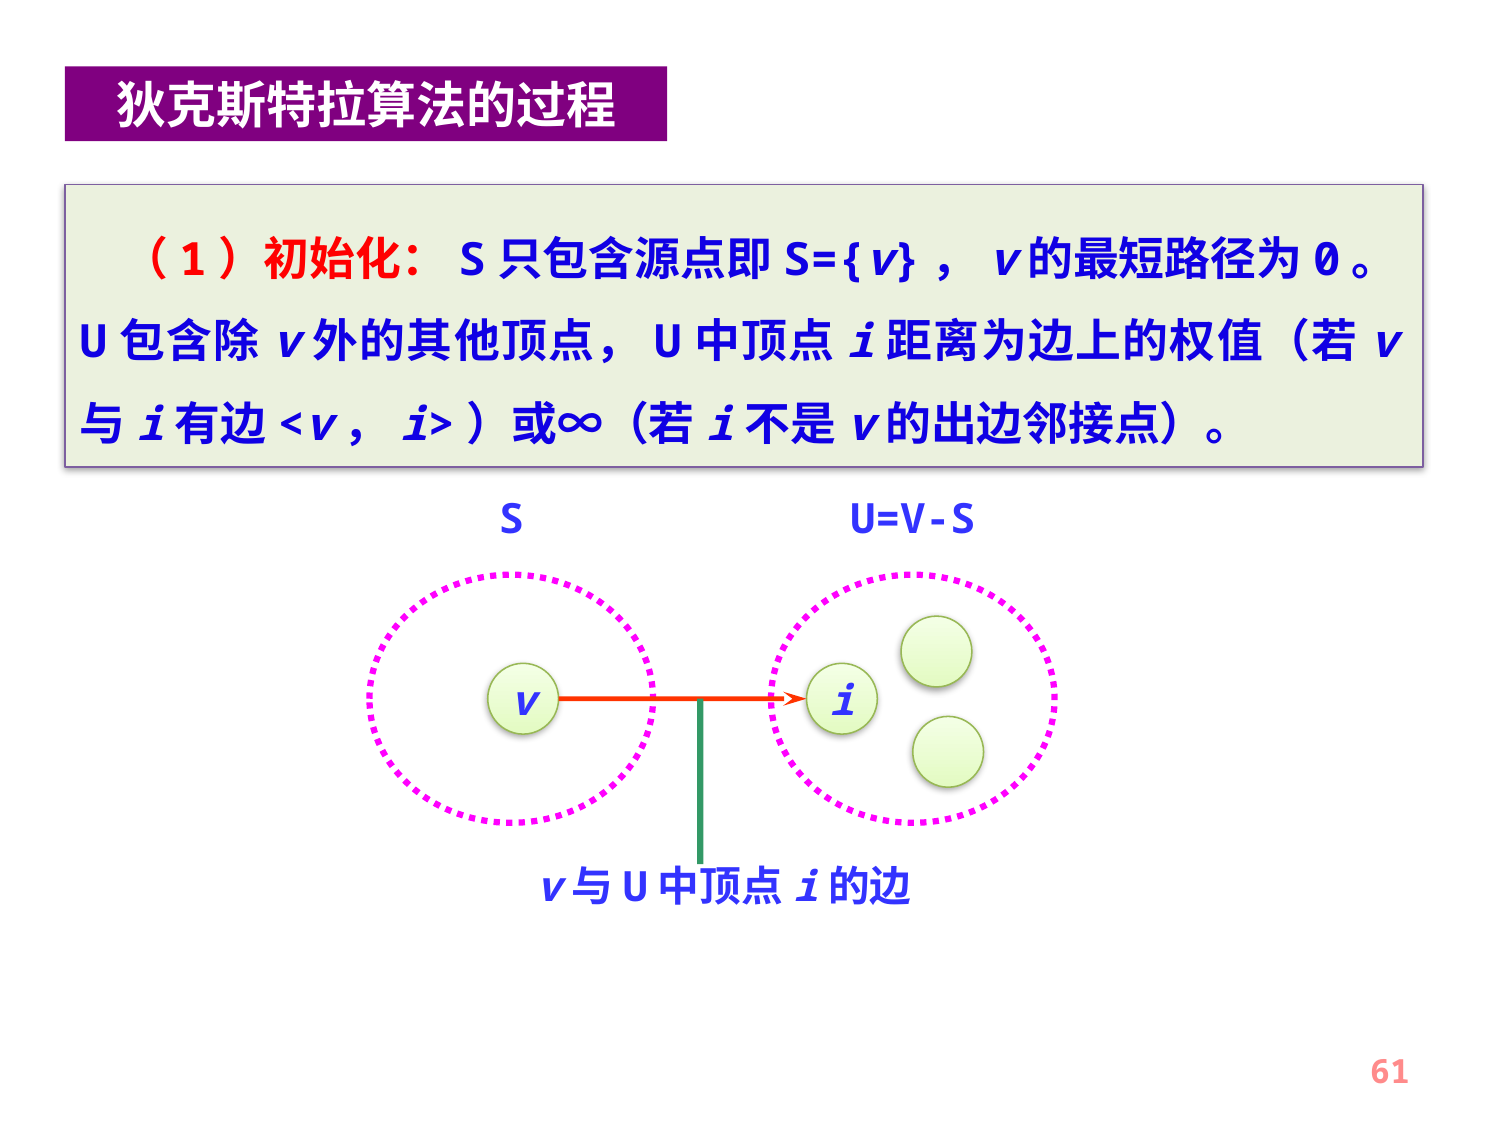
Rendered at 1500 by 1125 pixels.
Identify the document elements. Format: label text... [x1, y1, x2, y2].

text_box 狄克斯特拉算法的过程 [64, 66, 668, 142]
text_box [369, 491, 1055, 918]
text_box （1）初始化：S只包含源点即S={v}，v的最短路径为0。U包含除v外的其他顶点，U中顶点i距离为边上的权值（若v与i有边<v，i>）或∞（若i不是v的出边邻接点）。 [64, 184, 1424, 468]
slide_number 61 [1074, 1042, 1425, 1103]
